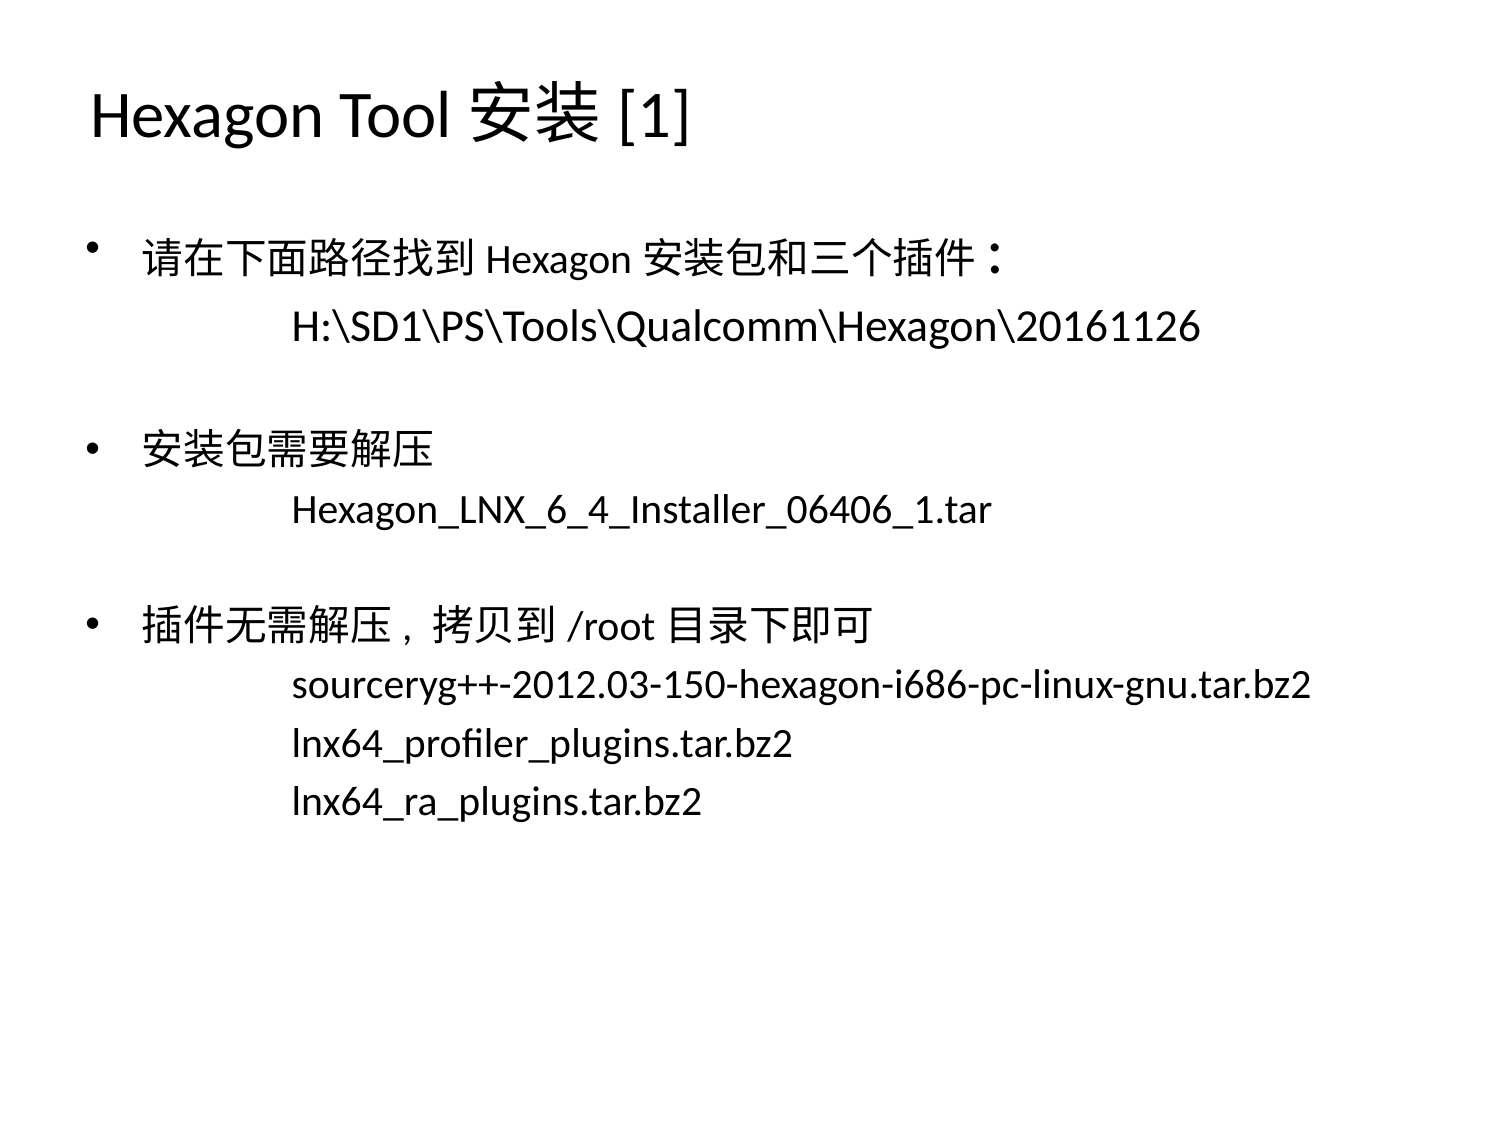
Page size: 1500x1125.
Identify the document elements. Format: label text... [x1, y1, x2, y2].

title Hexagon Tool安装[1] [75, 45, 1425, 176]
text_box [81, 644, 1432, 851]
list 请在下面路径找到Hexagon安装包和三个插件: H:\SD1\PS\Tools\Qualcomm\Hexagon\20161126 安装包需要解压 Hexagon_LNX_6_4_Installer_06406_1.tar 插件无需解压, 拷贝到/root目录下即可 sourceryg++-2012.03-150-hexagon-i686-pc-linux-gnu.tar.bz2 lnx64_profiler_plugins.tar.bz2 lnx64_ra_plugins.tar.bz2 [70, 199, 1421, 914]
